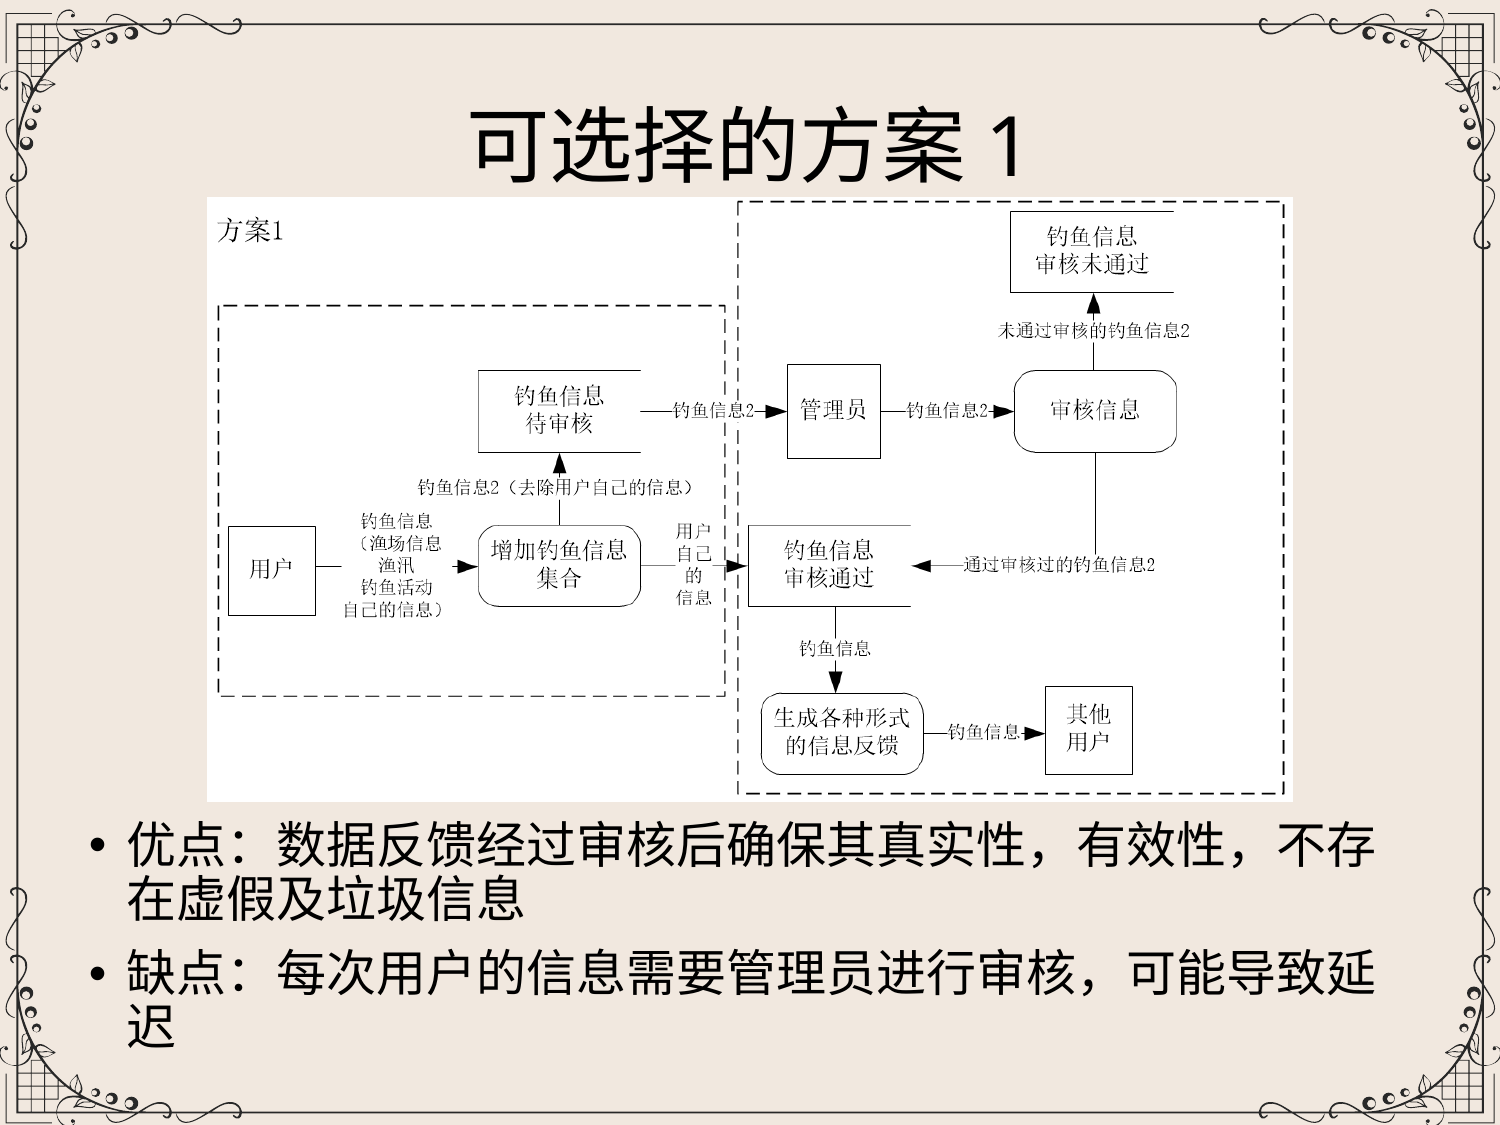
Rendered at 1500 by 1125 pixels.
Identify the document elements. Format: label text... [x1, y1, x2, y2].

list 优点：数据反馈经过审核后确保其真实性，有效性，不存在虚假及垃圾信息 缺点：每次用户的信息需要管理员进行审核，可能导致延迟 [73, 812, 1427, 998]
picture [207, 197, 1293, 802]
text_box 可选择的方案1 [366, 111, 1134, 175]
